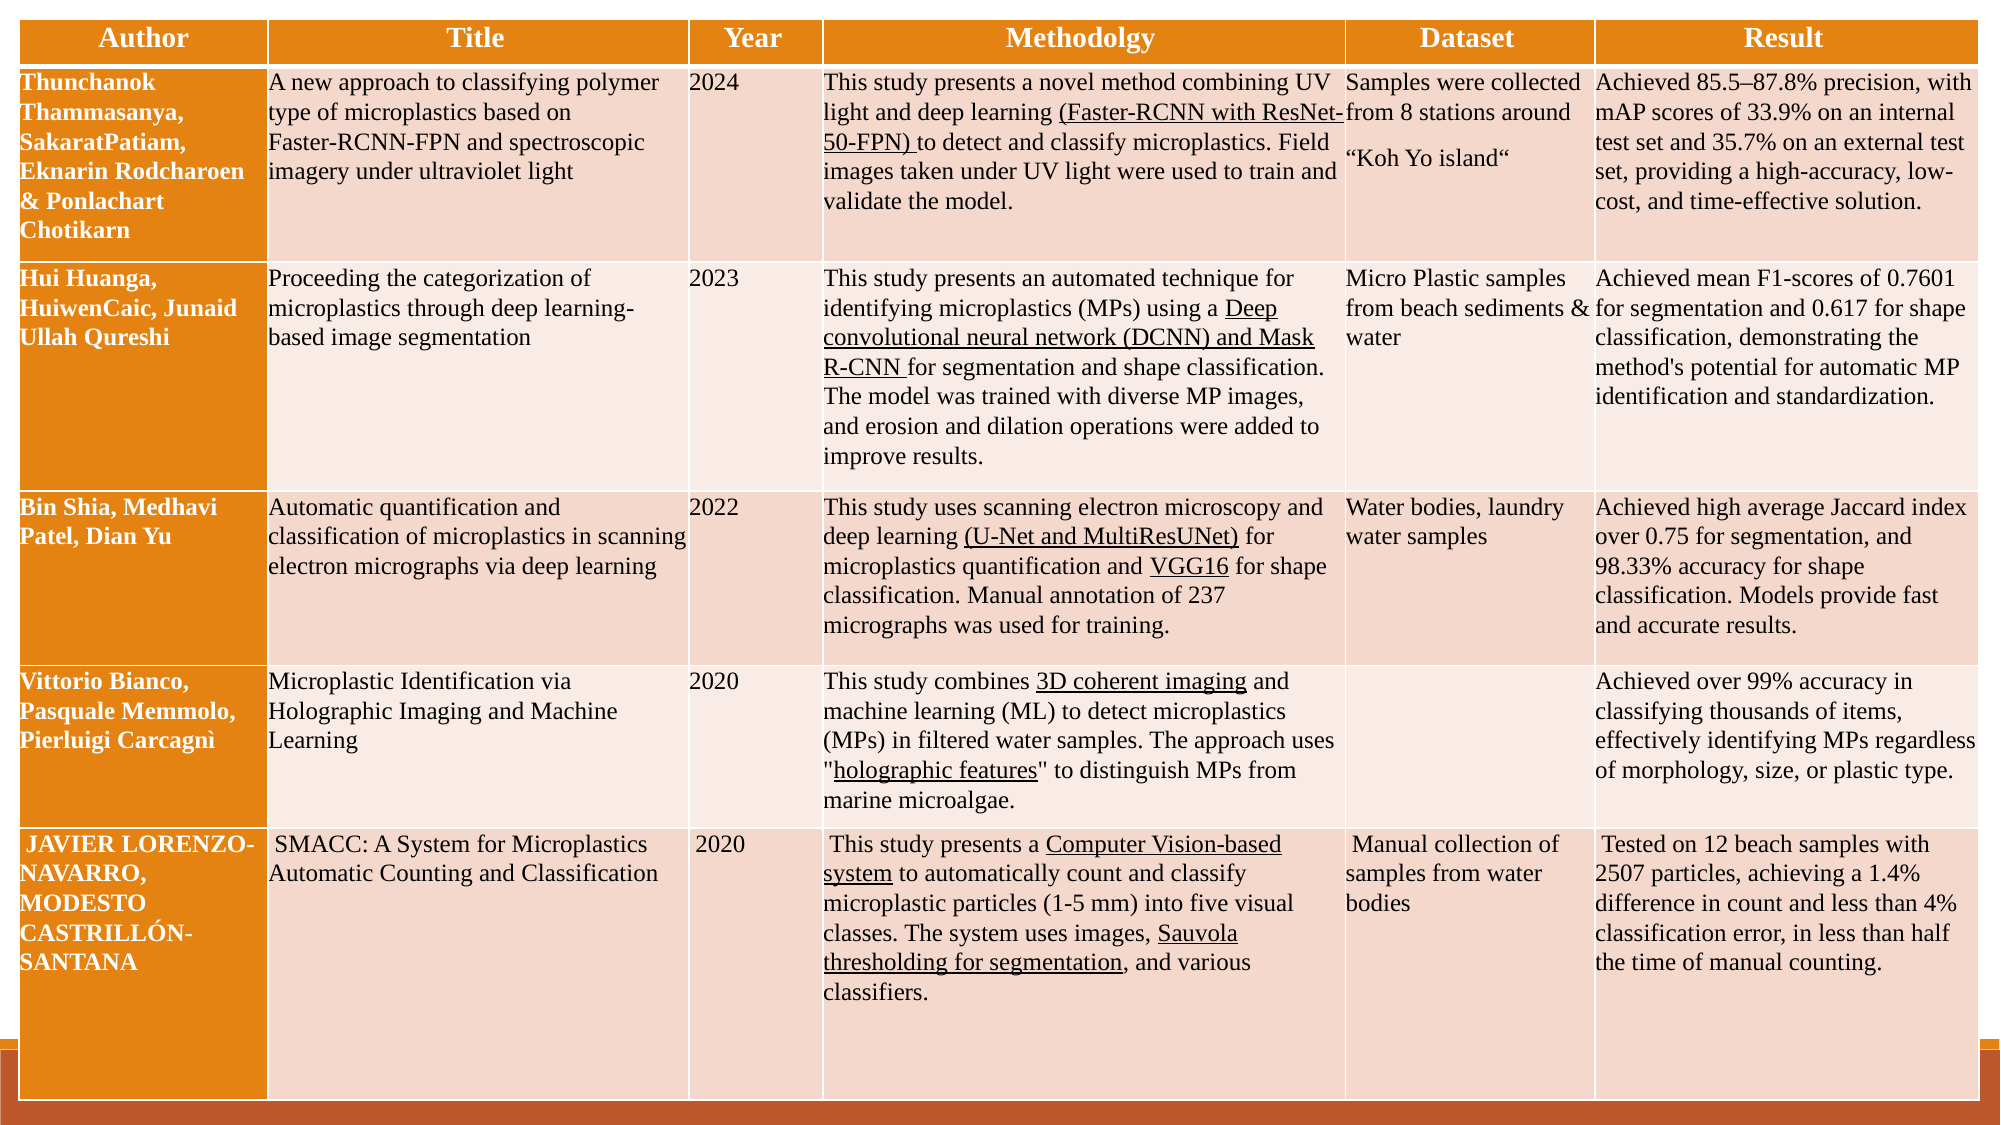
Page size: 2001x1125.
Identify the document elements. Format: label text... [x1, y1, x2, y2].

table_cell This study combines 3D coherent imaging and machine learning (ML) to detect microplastics (MPs) in filtered water samples. The approach uses "holographic features" to distinguish MPs from marine microalgae. [824, 666, 1345, 827]
table_cell 2020 [690, 829, 822, 1099]
table_header Methodolgy [824, 20, 1345, 64]
table_cell Bin Shia, Medhavi Patel, Dian Yu [20, 492, 267, 665]
table_cell Achieved high average Jaccard index over 0.75 for segmentation, and 98.33% accuracy for shape classification. Models provide fast and accurate results. [1596, 492, 1978, 665]
table_cell 2024 [690, 69, 822, 261]
table_cell Samples were collected from 8 stations around “Koh Yo island“ [1346, 69, 1594, 261]
table_header Result [1596, 20, 1978, 64]
table_cell 2022 [690, 492, 822, 665]
table_cell A new approach to classifying polymer type of microplastics based on Faster‑RCNN‑FPN and spectroscopic imagery under ultraviolet light [269, 69, 688, 261]
table_cell Proceeding the categorization of microplastics through deep learning-based image segmentation [269, 263, 688, 490]
table_cell Water bodies, laundry water samples [1346, 492, 1594, 665]
table_cell Achieved over 99% accuracy in classifying thousands of items, effectively identifying MPs regardless of morphology, size, or plastic type. [1596, 666, 1978, 827]
table_cell SMACC: A System for Microplastics Automatic Counting and Classification [269, 829, 688, 1099]
table_cell Hui Huanga, HuiwenCaic, Junaid Ullah Qureshi [20, 263, 267, 490]
table_cell Microplastic Identification via Holographic Imaging and Machine Learning [269, 666, 688, 827]
table_header Author [20, 20, 267, 64]
table_cell This study presents an automated technique for identifying microplastics (MPs) using a Deep convolutional neural network (DCNN) and Mask R-CNN for segmentation and shape classification. The model was trained with diverse MP images, and erosion and dilation operations were added to improve results. [824, 263, 1345, 490]
table_cell Manual collection of samples from water bodies [1346, 829, 1594, 1099]
table_cell Automatic quantification and classification of microplastics in scanning electron micrographs via deep learning [269, 492, 688, 665]
table_cell Achieved mean F1-scores of 0.7601 for segmentation and 0.617 for shape classification, demonstrating the method's potential for automatic MP identification and standardization. [1596, 263, 1978, 490]
table_header Title [269, 20, 688, 64]
table_cell [1346, 666, 1594, 827]
table_cell Tested on 12 beach samples with 2507 particles, achieving a 1.4% difference in count and less than 4% classification error, in less than half the time of manual counting. [1596, 829, 1978, 1099]
table_cell This study presents a novel method combining UV light and deep learning (Faster-RCNN with ResNet-50-FPN) to detect and classify microplastics. Field images taken under UV light were used to train and validate the model. [824, 69, 1345, 261]
table_cell Micro Plastic samples from beach sediments & water [1346, 263, 1594, 490]
table_cell JAVIER LORENZO-NAVARRO, MODESTO CASTRILLÓN-SANTANA [20, 829, 267, 1099]
table_cell This study uses scanning electron microscopy and deep learning (U-Net and MultiResUNet) for microplastics quantification and VGG16 for shape classification. Manual annotation of 237 micrographs was used for training. [824, 492, 1345, 665]
table_cell 2020 [690, 666, 822, 827]
table_header Year [690, 20, 822, 64]
table_cell 2023 [690, 263, 822, 490]
table_cell Vittorio Bianco, Pasquale Memmolo, Pierluigi Carcagnì [20, 666, 267, 827]
table_header Dataset [1346, 20, 1594, 64]
table_cell This study presents a Computer Vision-based system to automatically count and classify microplastic particles (1-5 mm) into five visual classes. The system uses images, Sauvola thresholding for segmentation, and various classifiers. [824, 829, 1345, 1099]
table_cell Thunchanok Thammasanya, SakaratPatiam, Eknarin Rodcharoen & Ponlachart Chotikarn [20, 69, 267, 261]
table_cell Achieved 85.5–87.8% precision, with mAP scores of 33.9% on an internal test set and 35.7% on an external test set, providing a high-accuracy, low-cost, and time-effective solution. [1596, 69, 1978, 261]
